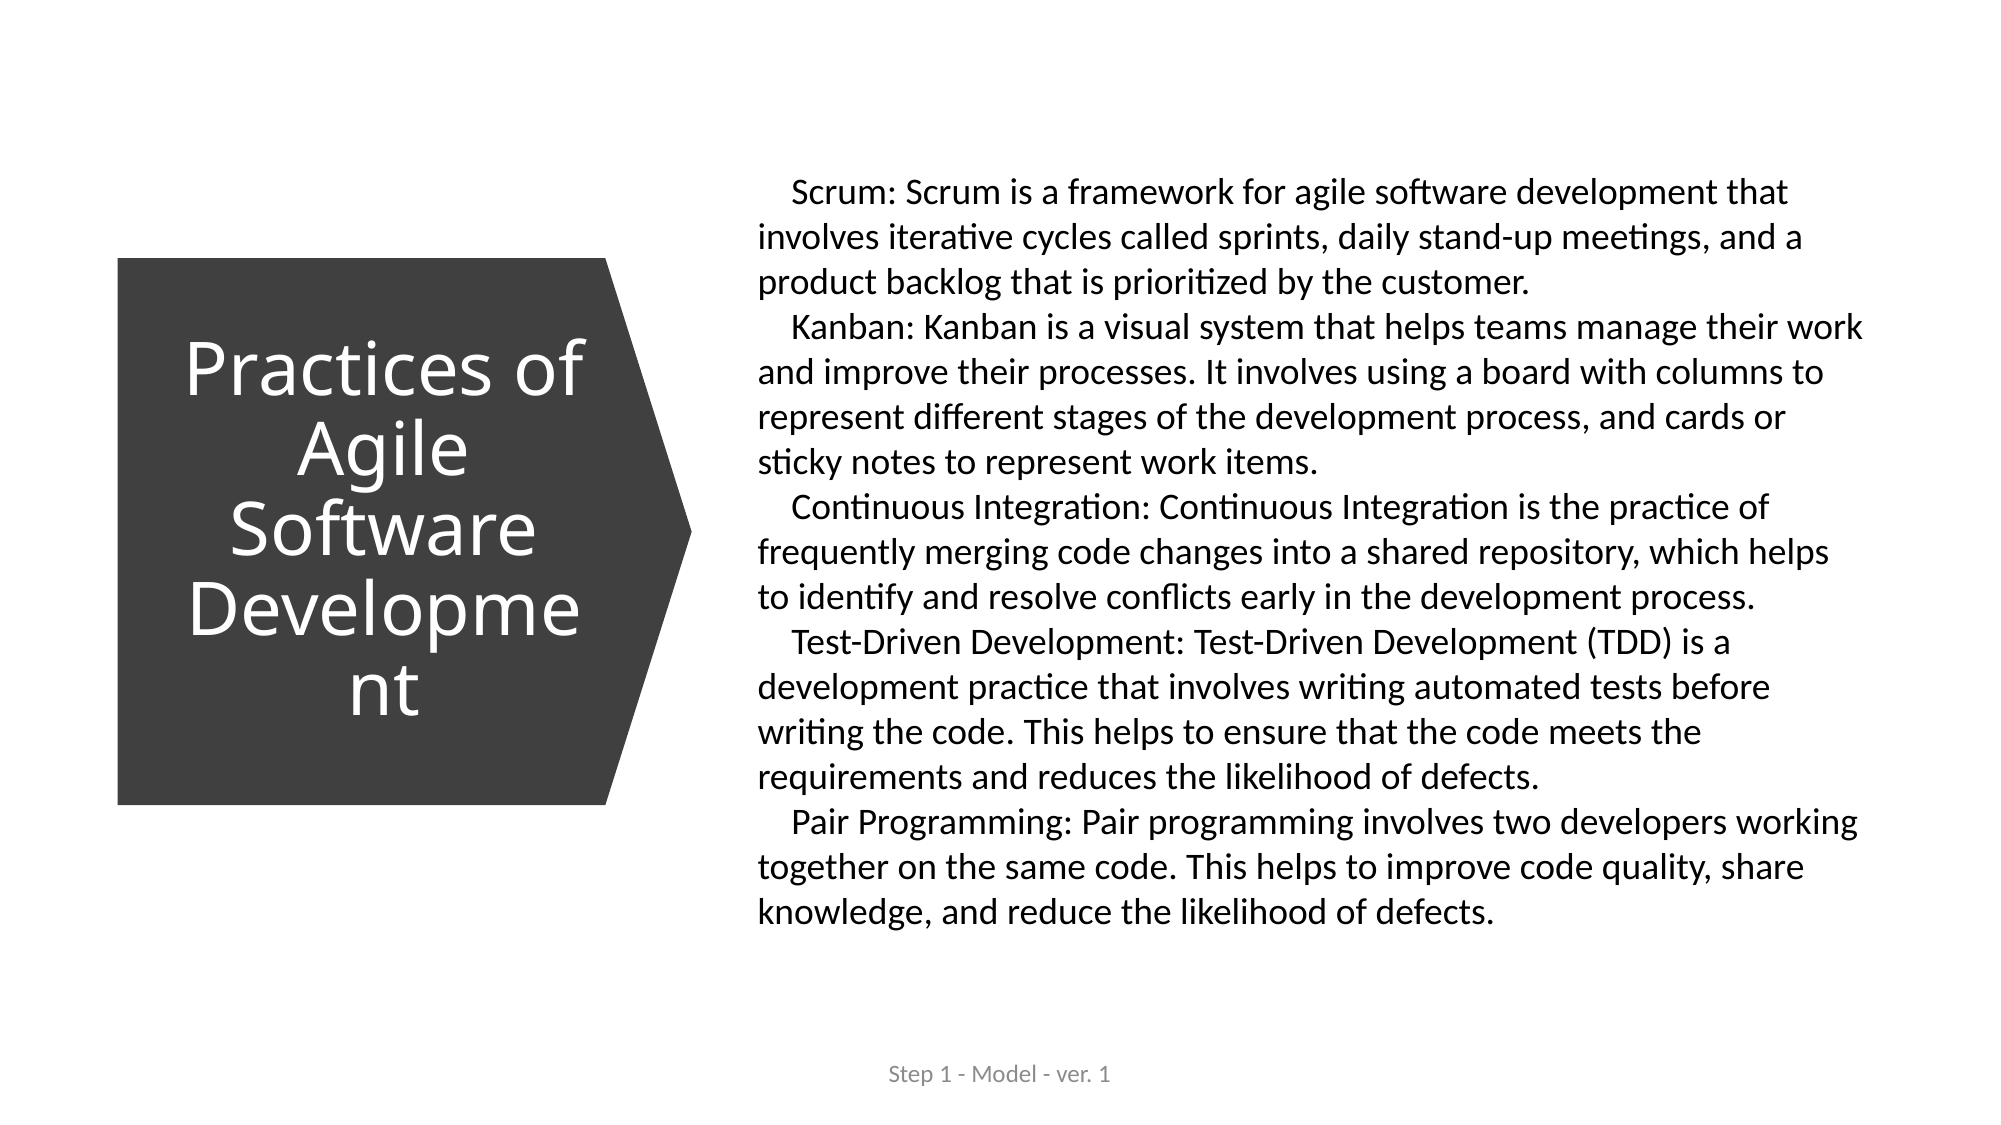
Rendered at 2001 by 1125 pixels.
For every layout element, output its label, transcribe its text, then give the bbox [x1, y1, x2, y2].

title Practices of Agile Software Development [168, 322, 601, 741]
text_box [116, 257, 693, 807]
text_box Scrum: Scrum is a framework for agile software development that involves iterative cycles called sprints, daily stand-up meetings, and a product backlog that is prioritized by the customer. Kanban: Kanban is a visual system that helps teams manage their work and improve their processes. It involves using a board with columns to represent different stages of the development process, and cards or sticky notes to represent work items. Continuous Integration: Continuous Integration is the practice of frequently merging code changes into a shared repository, which helps to identify and resolve conflicts early in the development process. Test-Driven Development: Test-Driven Development (TDD) is a development practice that involves writing automated tests before writing the code. This helps to ensure that the code meets the requirements and reduces the likelihood of defects. Pair Programming: Pair programming involves two developers working together on the same code. This helps to improve code quality, share knowledge, and reduce the likelihood of defects. [742, 115, 1883, 940]
footer Step 1 - Model - ver. 1 [662, 1042, 1338, 1103]
